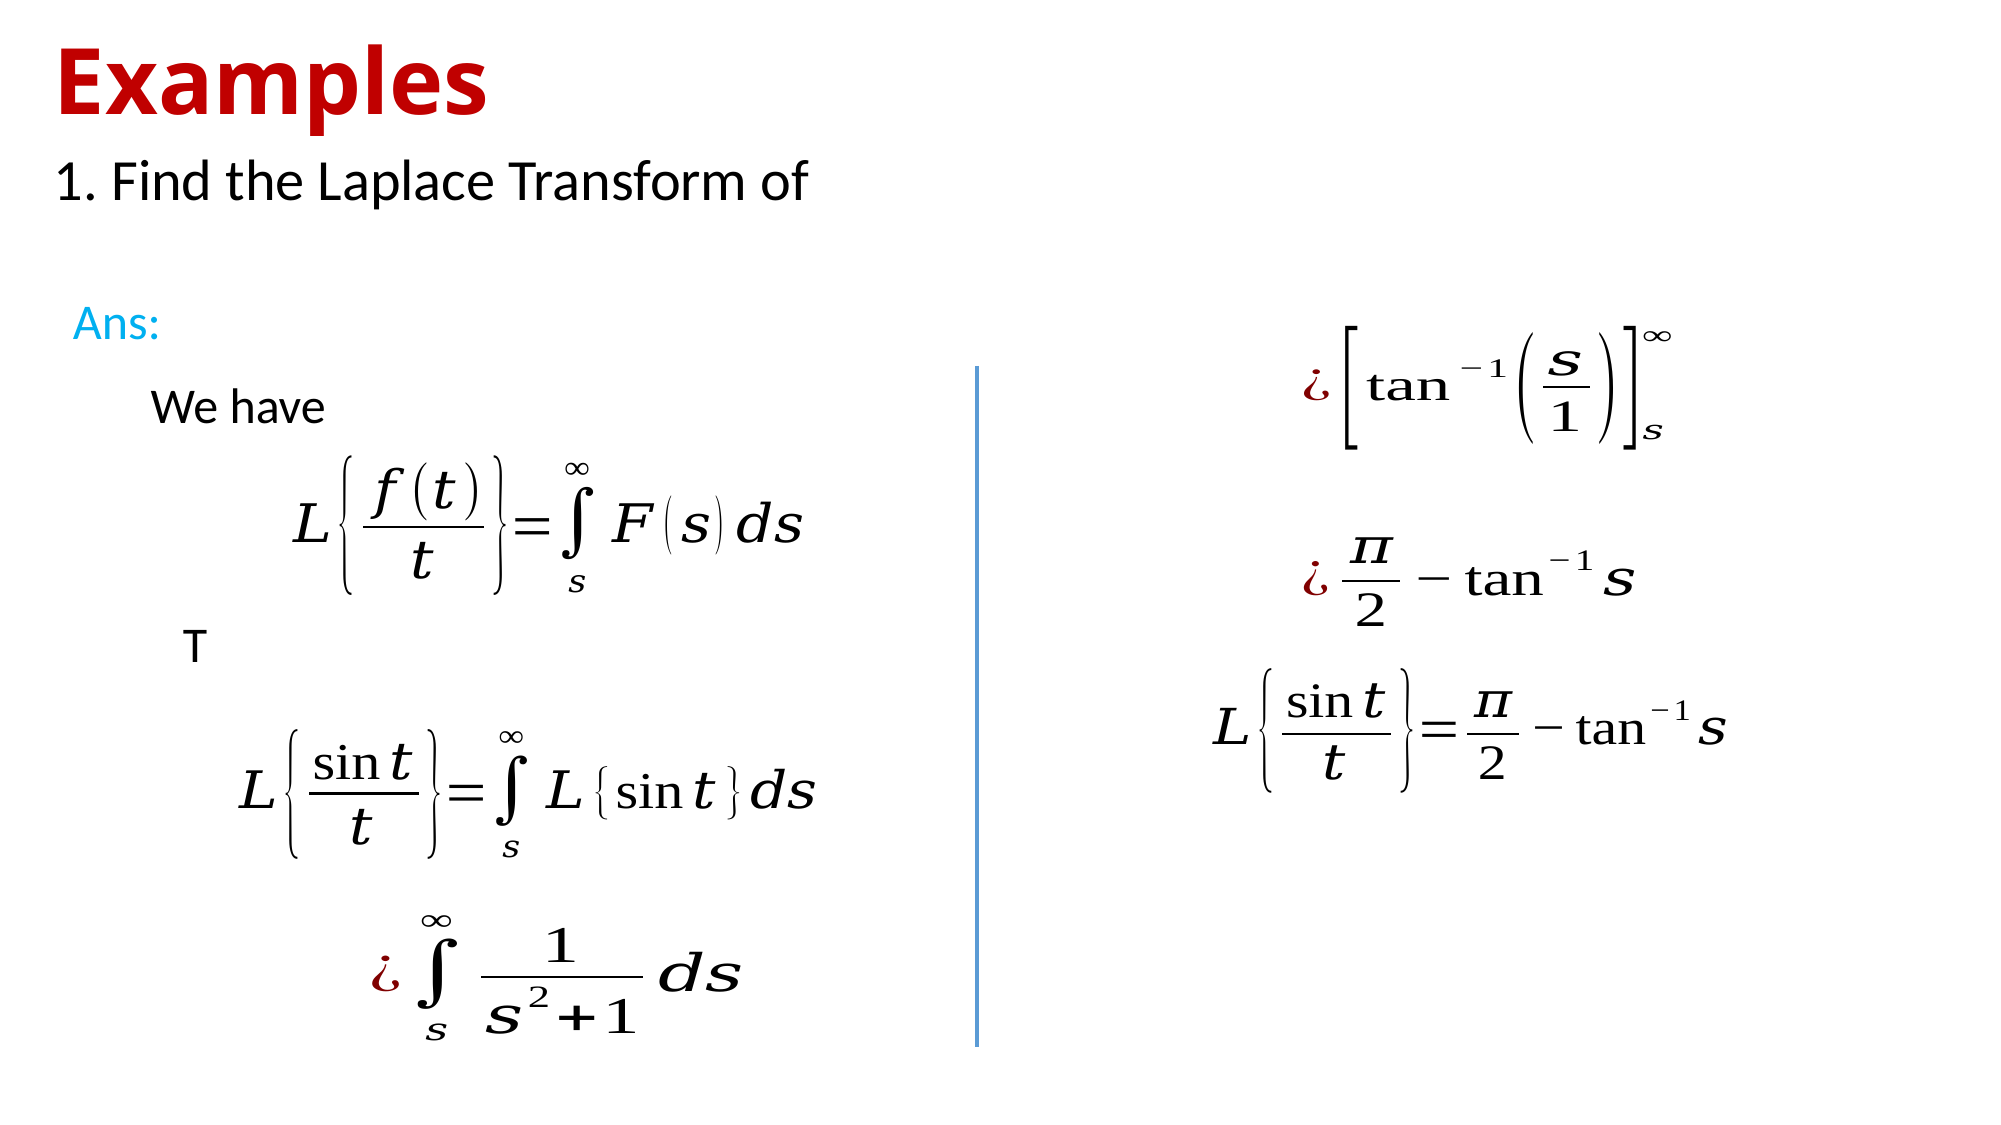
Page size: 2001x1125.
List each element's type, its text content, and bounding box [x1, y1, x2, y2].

text_box We have [135, 365, 371, 441]
text_box Ans: [58, 282, 370, 357]
title Examples [39, 27, 1764, 143]
